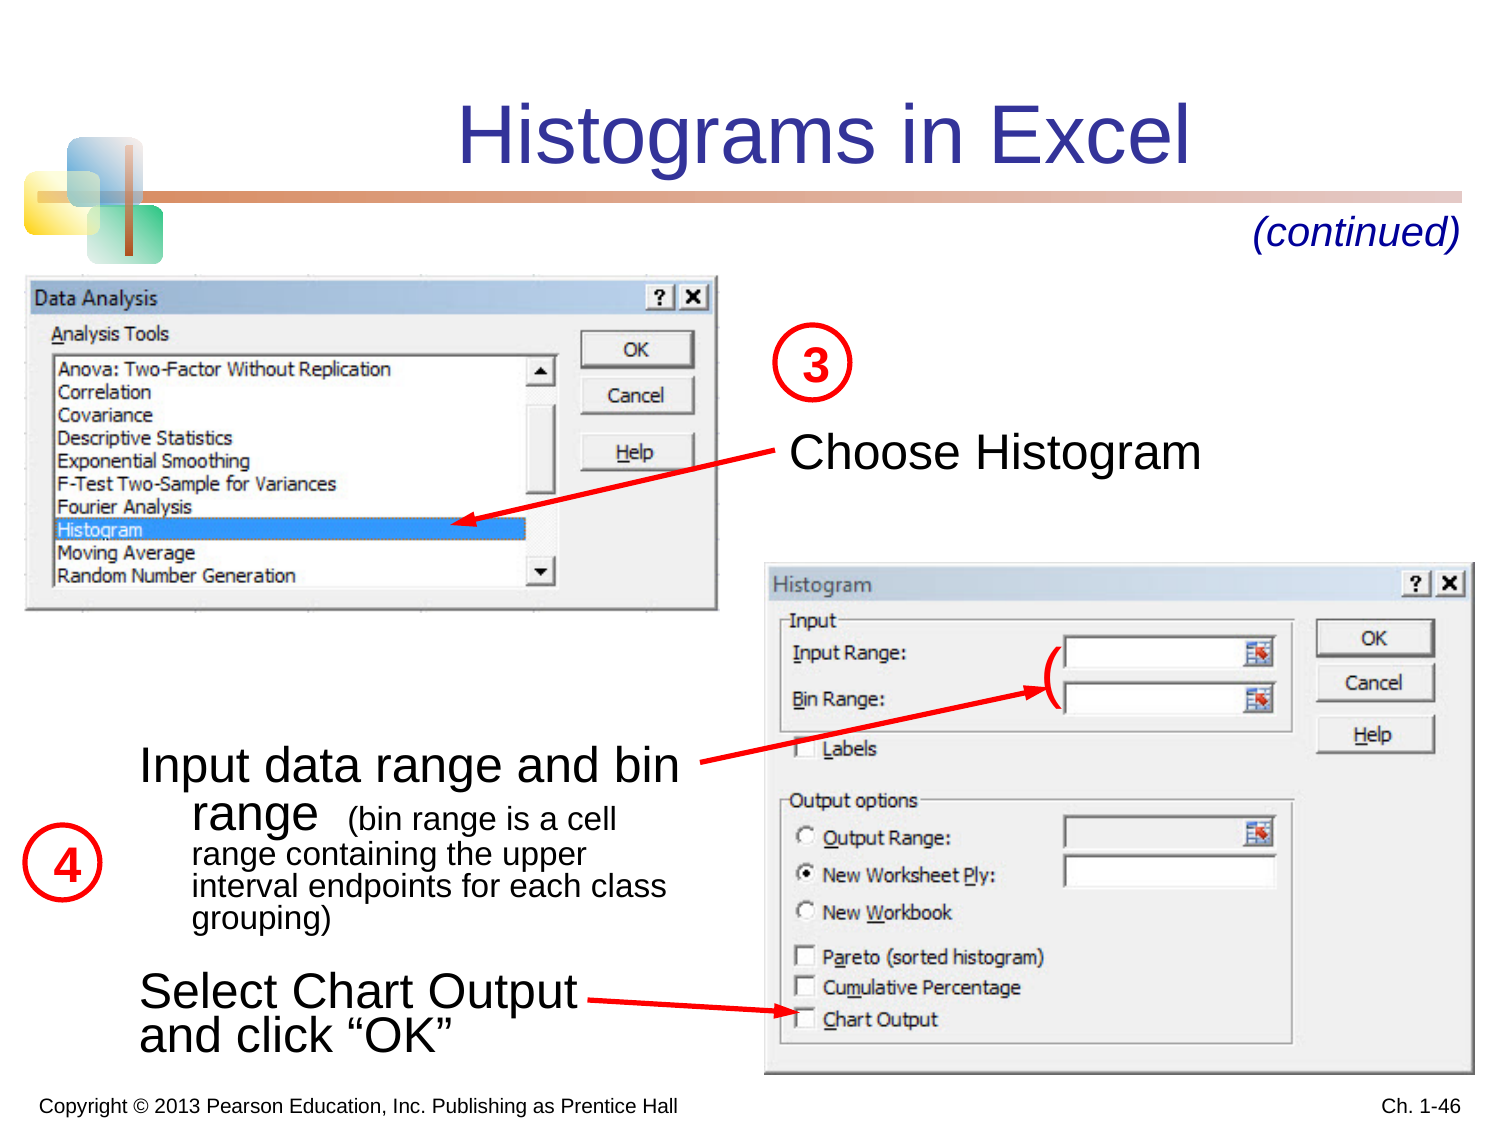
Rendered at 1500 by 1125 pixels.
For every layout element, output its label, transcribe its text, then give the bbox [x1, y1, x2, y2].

text_box (continued) [1237, 197, 1500, 263]
picture [764, 562, 1476, 1076]
text_box 3 [814, 324, 888, 400]
text_box [24, 824, 100, 900]
text_box Input data range and bin range (bin range is a cell range containing the upper interval endpoints for each class grouping) Select Chart Output and click “OK” [125, 737, 700, 1063]
text_box 3 [787, 391, 804, 400]
text_box 4 [64, 824, 125, 900]
text_box [774, 324, 850, 400]
text_box Histograms in Excel [174, 49, 1475, 188]
text_box 3 [787, 324, 811, 334]
list Choose Histogram [774, 412, 1401, 510]
text_box 4 [24, 864, 54, 900]
footer Copyright © 2013 Pearson Education, Inc. Publishing as Prentice Hall [24, 1071, 826, 1125]
text_box 4 [24, 824, 61, 861]
picture [24, 274, 720, 613]
slide_number Ch. 1-46 [1124, 1082, 1476, 1125]
